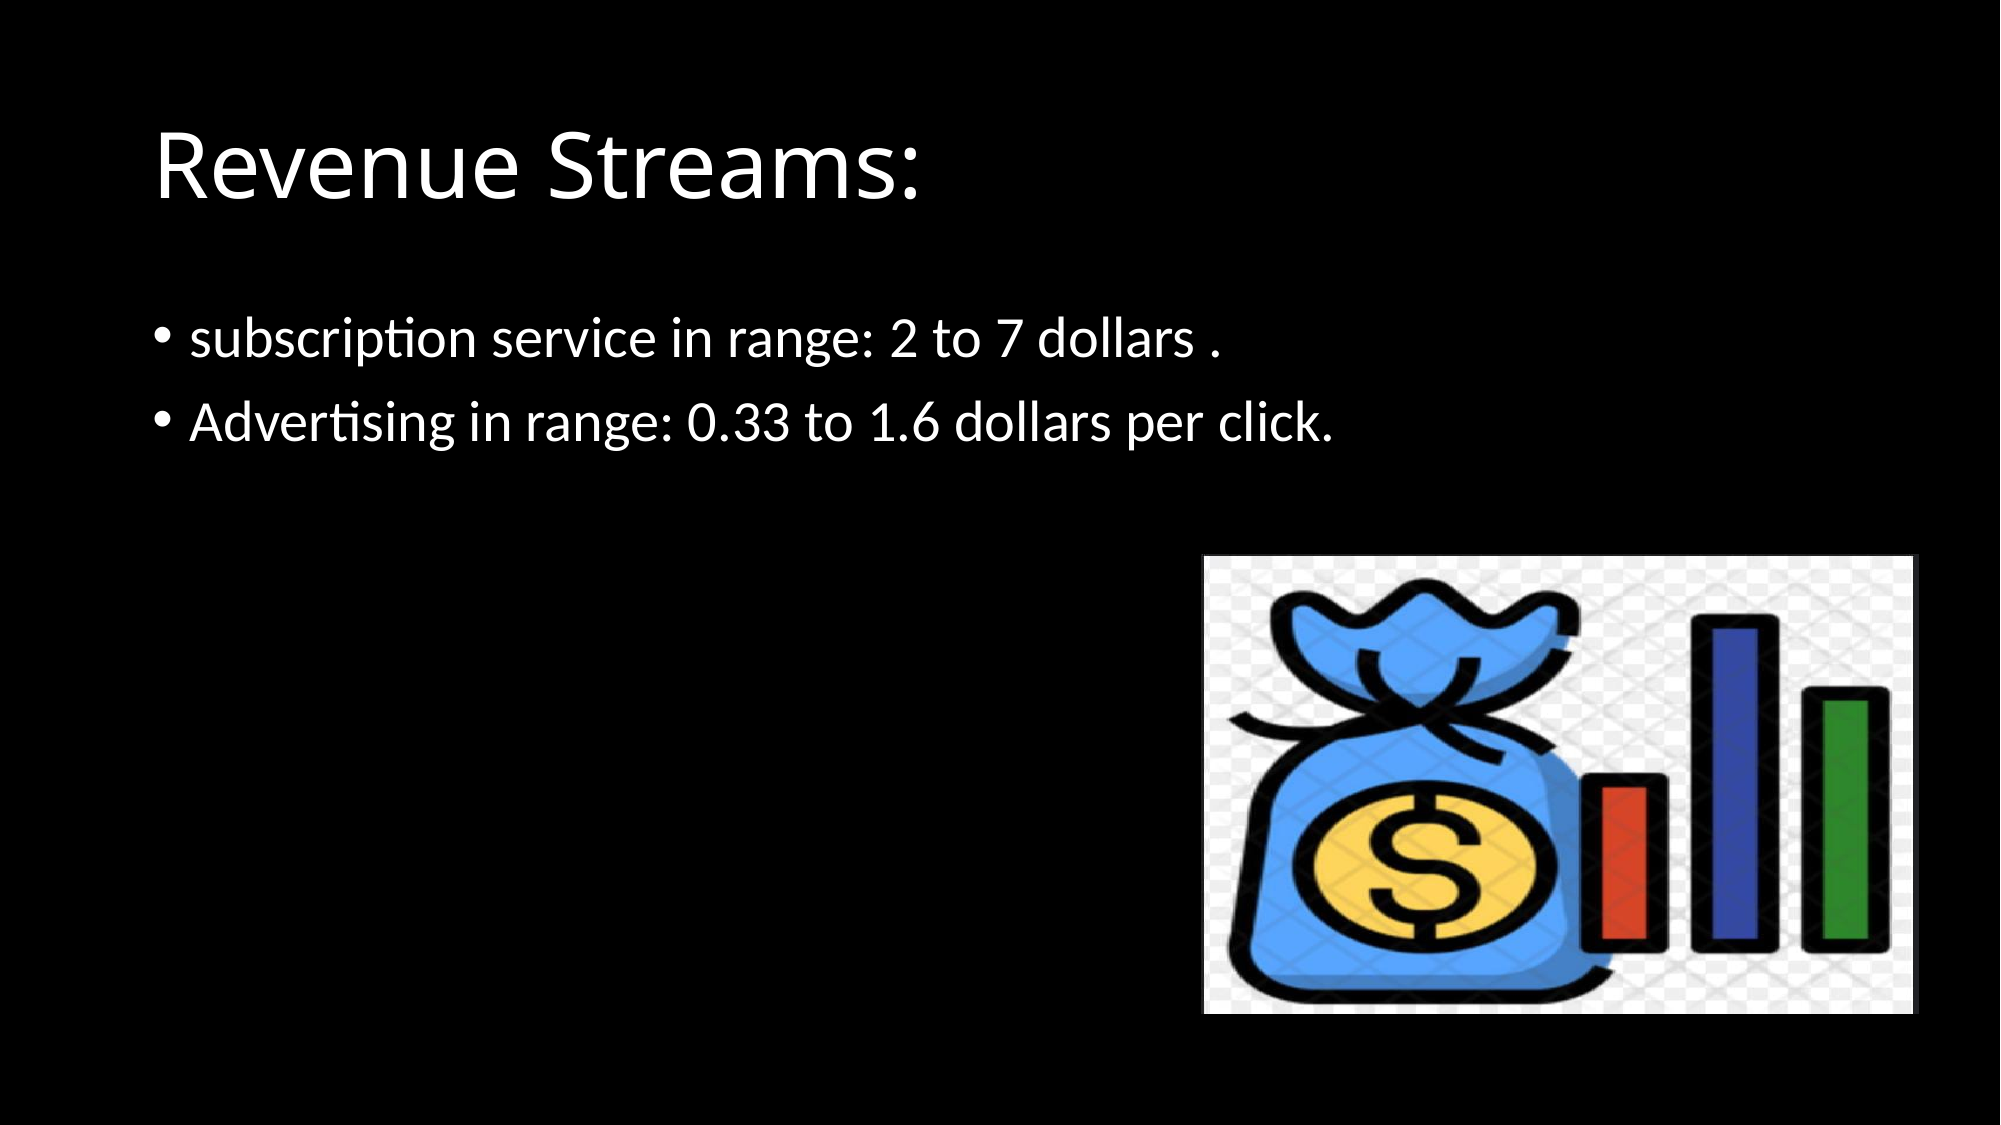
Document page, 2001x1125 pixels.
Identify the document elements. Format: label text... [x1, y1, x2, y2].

title Revenue Streams: [137, 59, 1863, 278]
list subscription service in range: 2 to 7 dollars . Advertising in range: 0.33 to 1.6 dollars per click. [137, 299, 1863, 1014]
picture [1201, 554, 1919, 1014]
